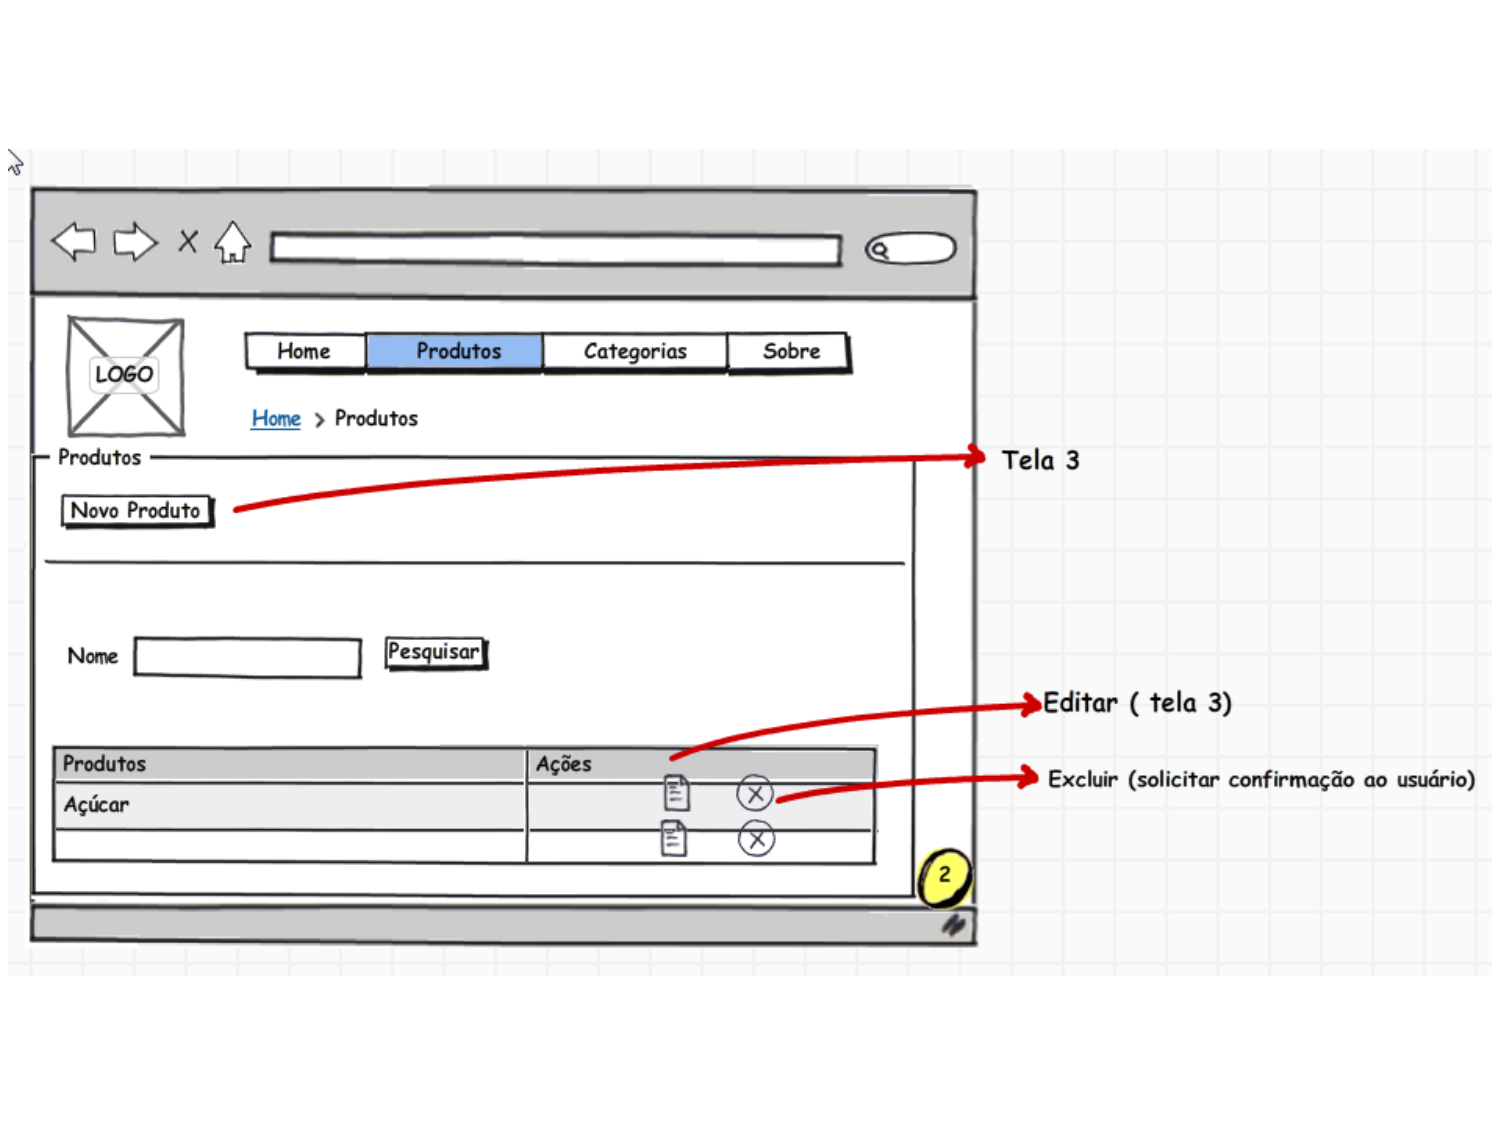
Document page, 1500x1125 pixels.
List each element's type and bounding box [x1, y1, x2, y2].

picture [8, 148, 1492, 976]
